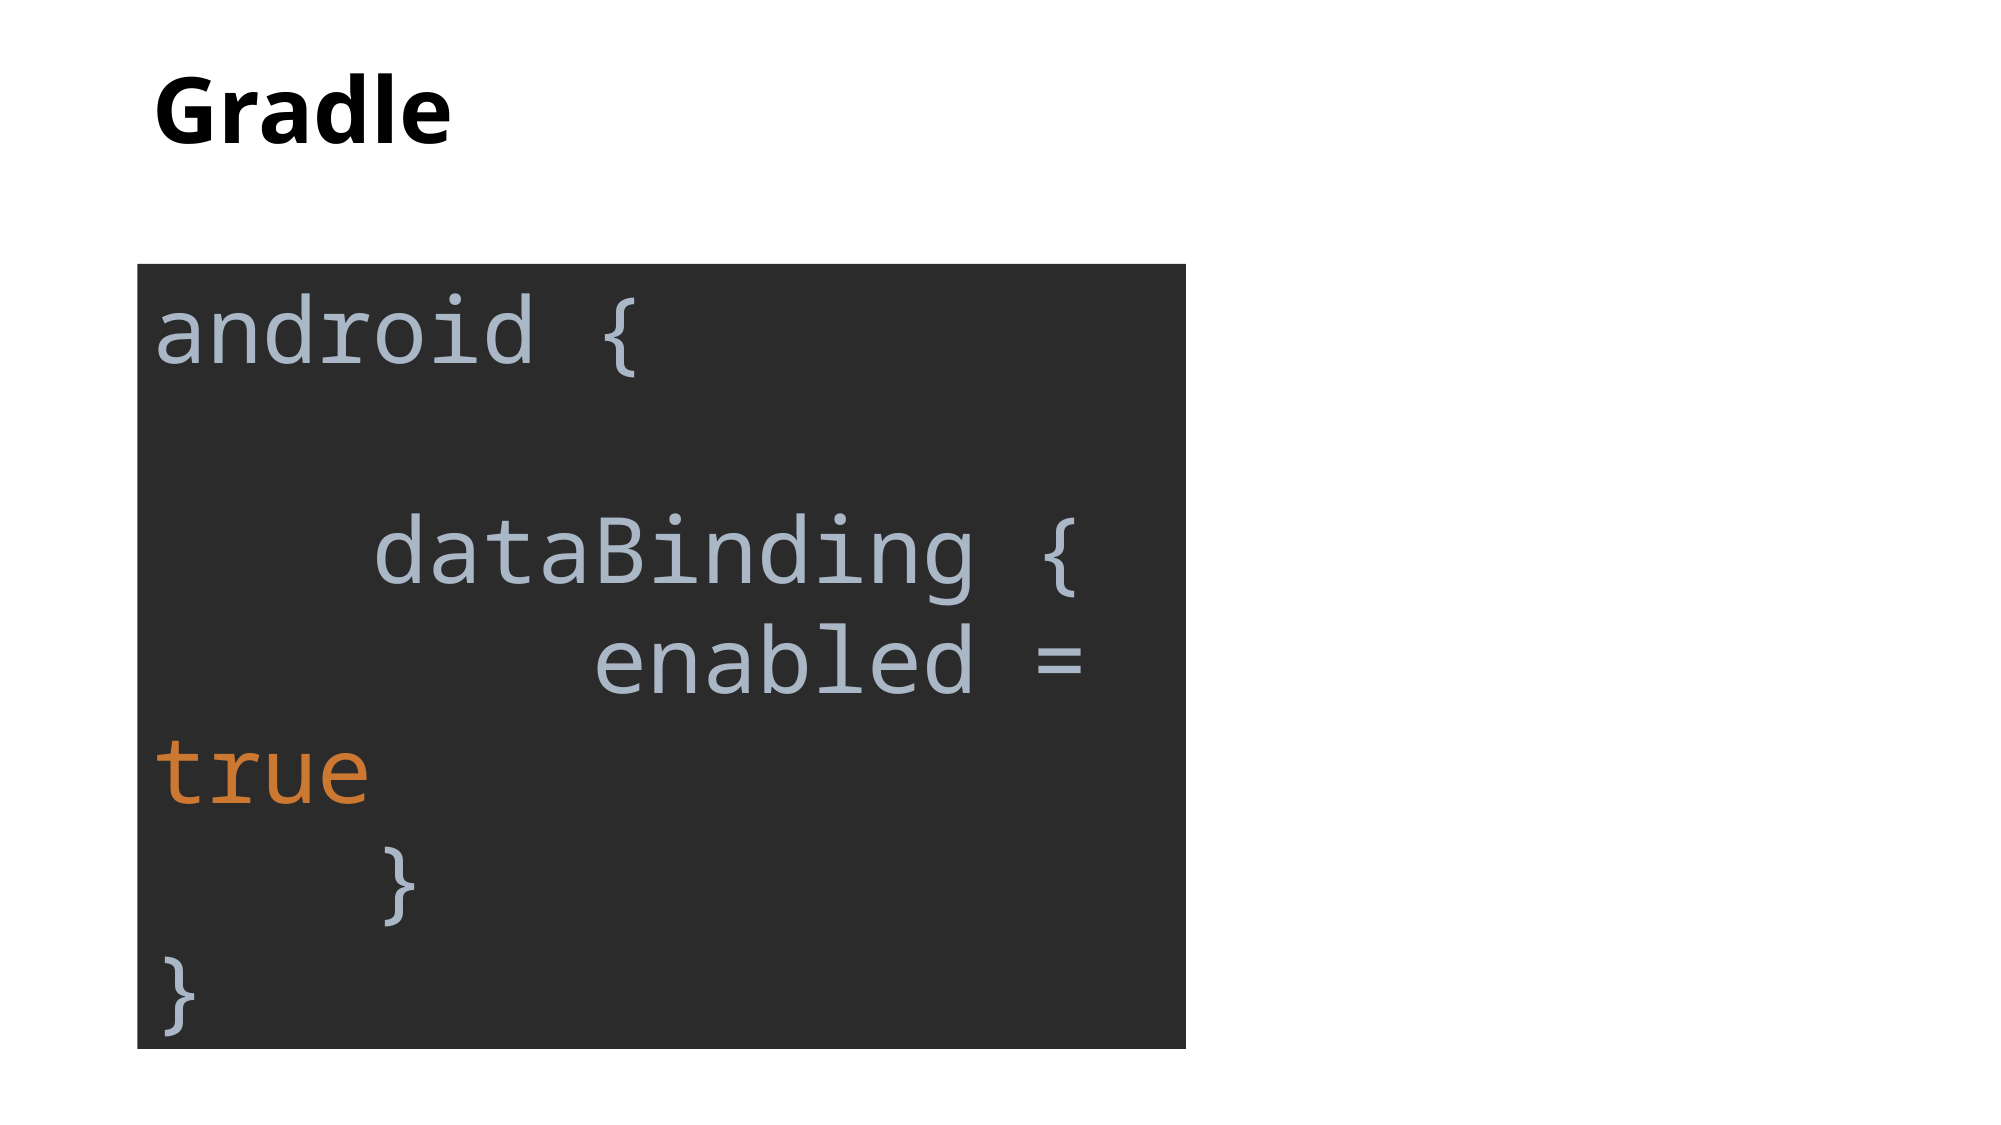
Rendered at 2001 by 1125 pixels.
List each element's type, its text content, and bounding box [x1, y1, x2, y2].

list android { dataBinding { enabled = true } } [137, 263, 1186, 1049]
title Gradle [137, 59, 1863, 278]
